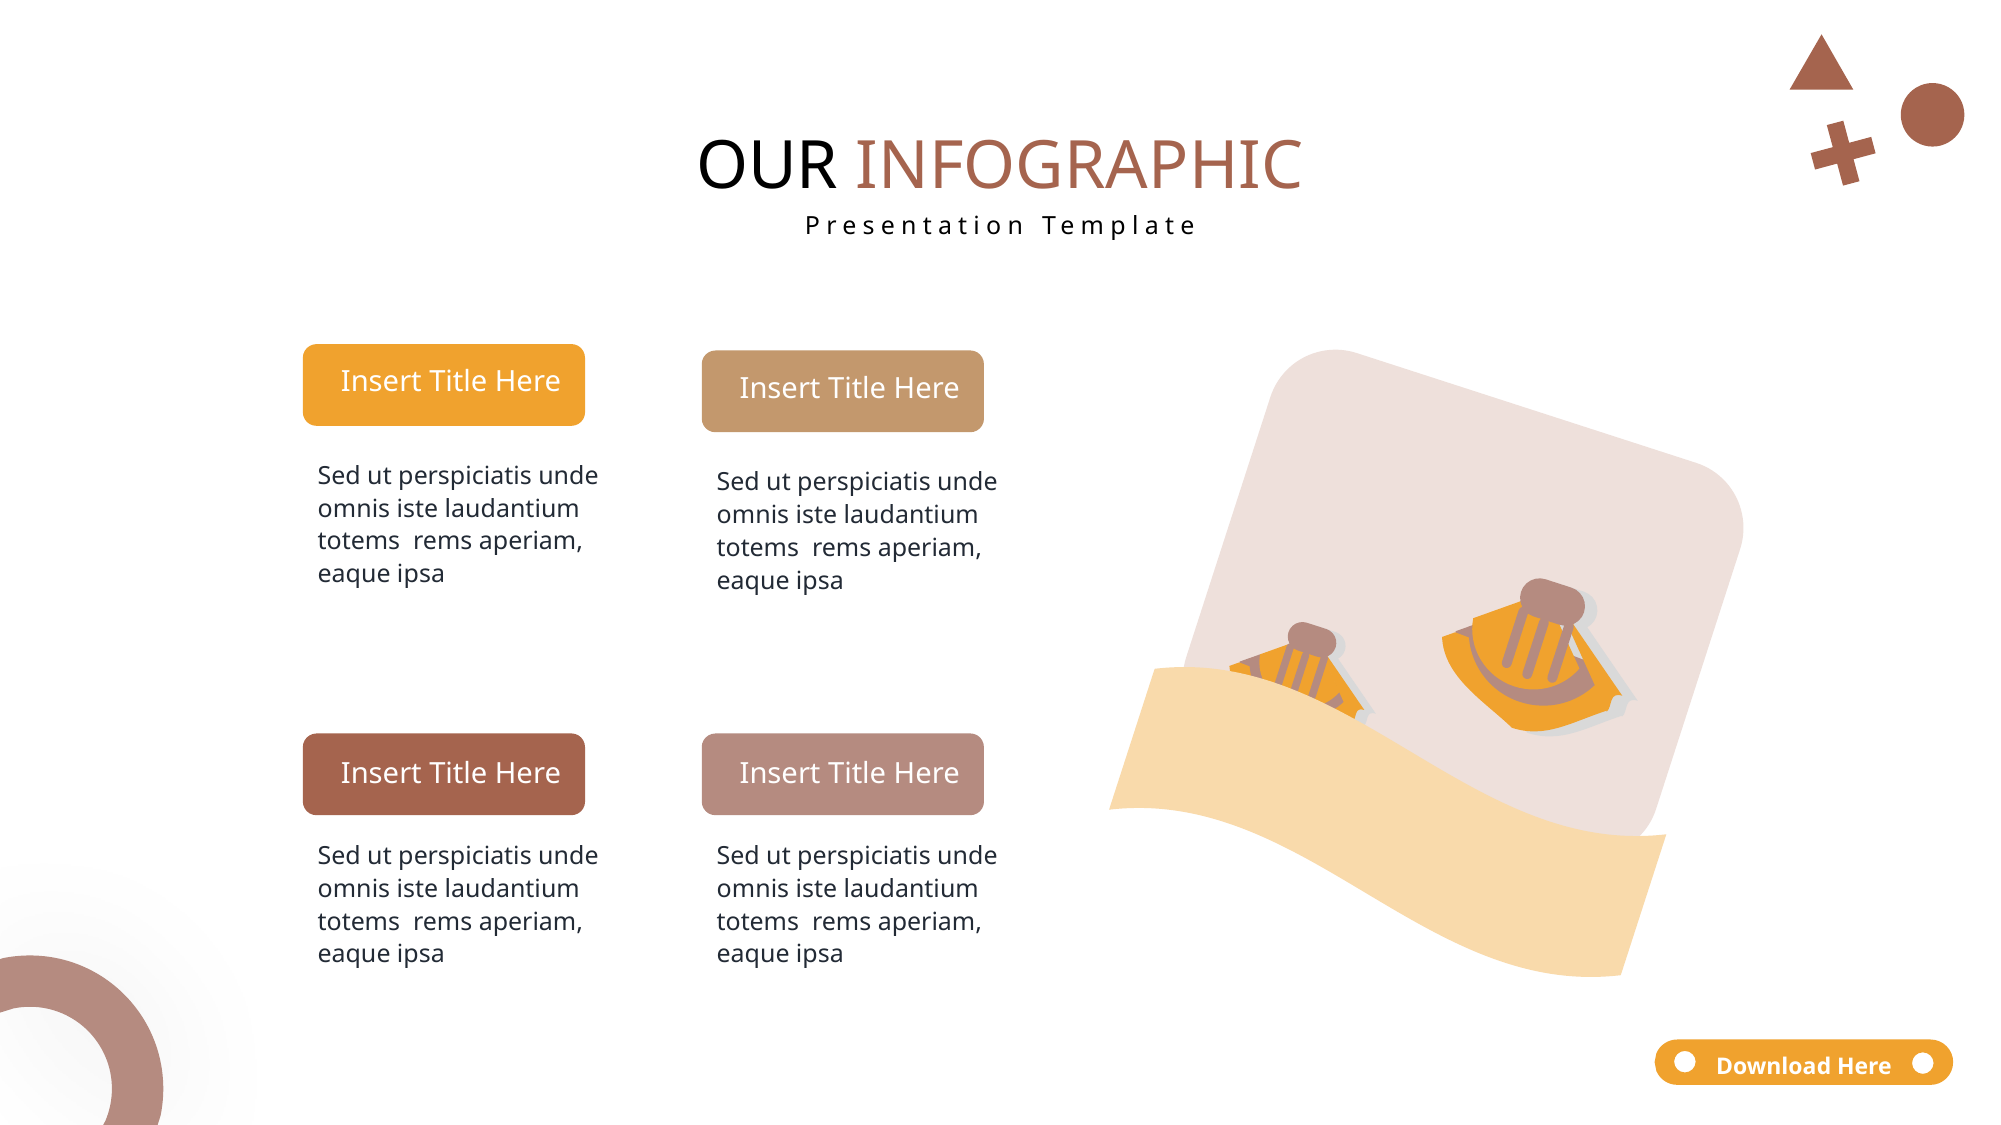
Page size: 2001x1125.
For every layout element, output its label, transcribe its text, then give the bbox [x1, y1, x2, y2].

text_box [302, 344, 586, 426]
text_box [1801, 43, 1965, 185]
text_box [302, 733, 586, 816]
text_box Insert Title Here [724, 747, 975, 797]
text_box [1654, 1038, 1954, 1085]
text_box Insert Title Here [724, 361, 975, 412]
text_box Sed ut perspiciatis unde omnis iste laudantium totems rems aperiam, eaque ipsa [302, 448, 622, 596]
text_box Insert Title Here [326, 355, 577, 405]
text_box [1170, 393, 1709, 929]
text_box Sed ut perspiciatis unde omnis iste laudantium totems rems aperiam, eaque ipsa [701, 829, 1050, 976]
text_box Presentation Template [753, 196, 1247, 248]
text_box [701, 350, 984, 433]
text_box Sed ut perspiciatis unde omnis iste laudantium totems rems aperiam, eaque ipsa [302, 829, 631, 976]
text_box Sed ut perspiciatis unde omnis iste laudantium totems rems aperiam, eaque ipsa [701, 455, 1050, 602]
text_box Insert Title Here [326, 747, 577, 797]
text_box OUR INFOGRAPHIC [567, 114, 1433, 210]
text_box [701, 733, 984, 816]
text_box [0, 954, 165, 1125]
